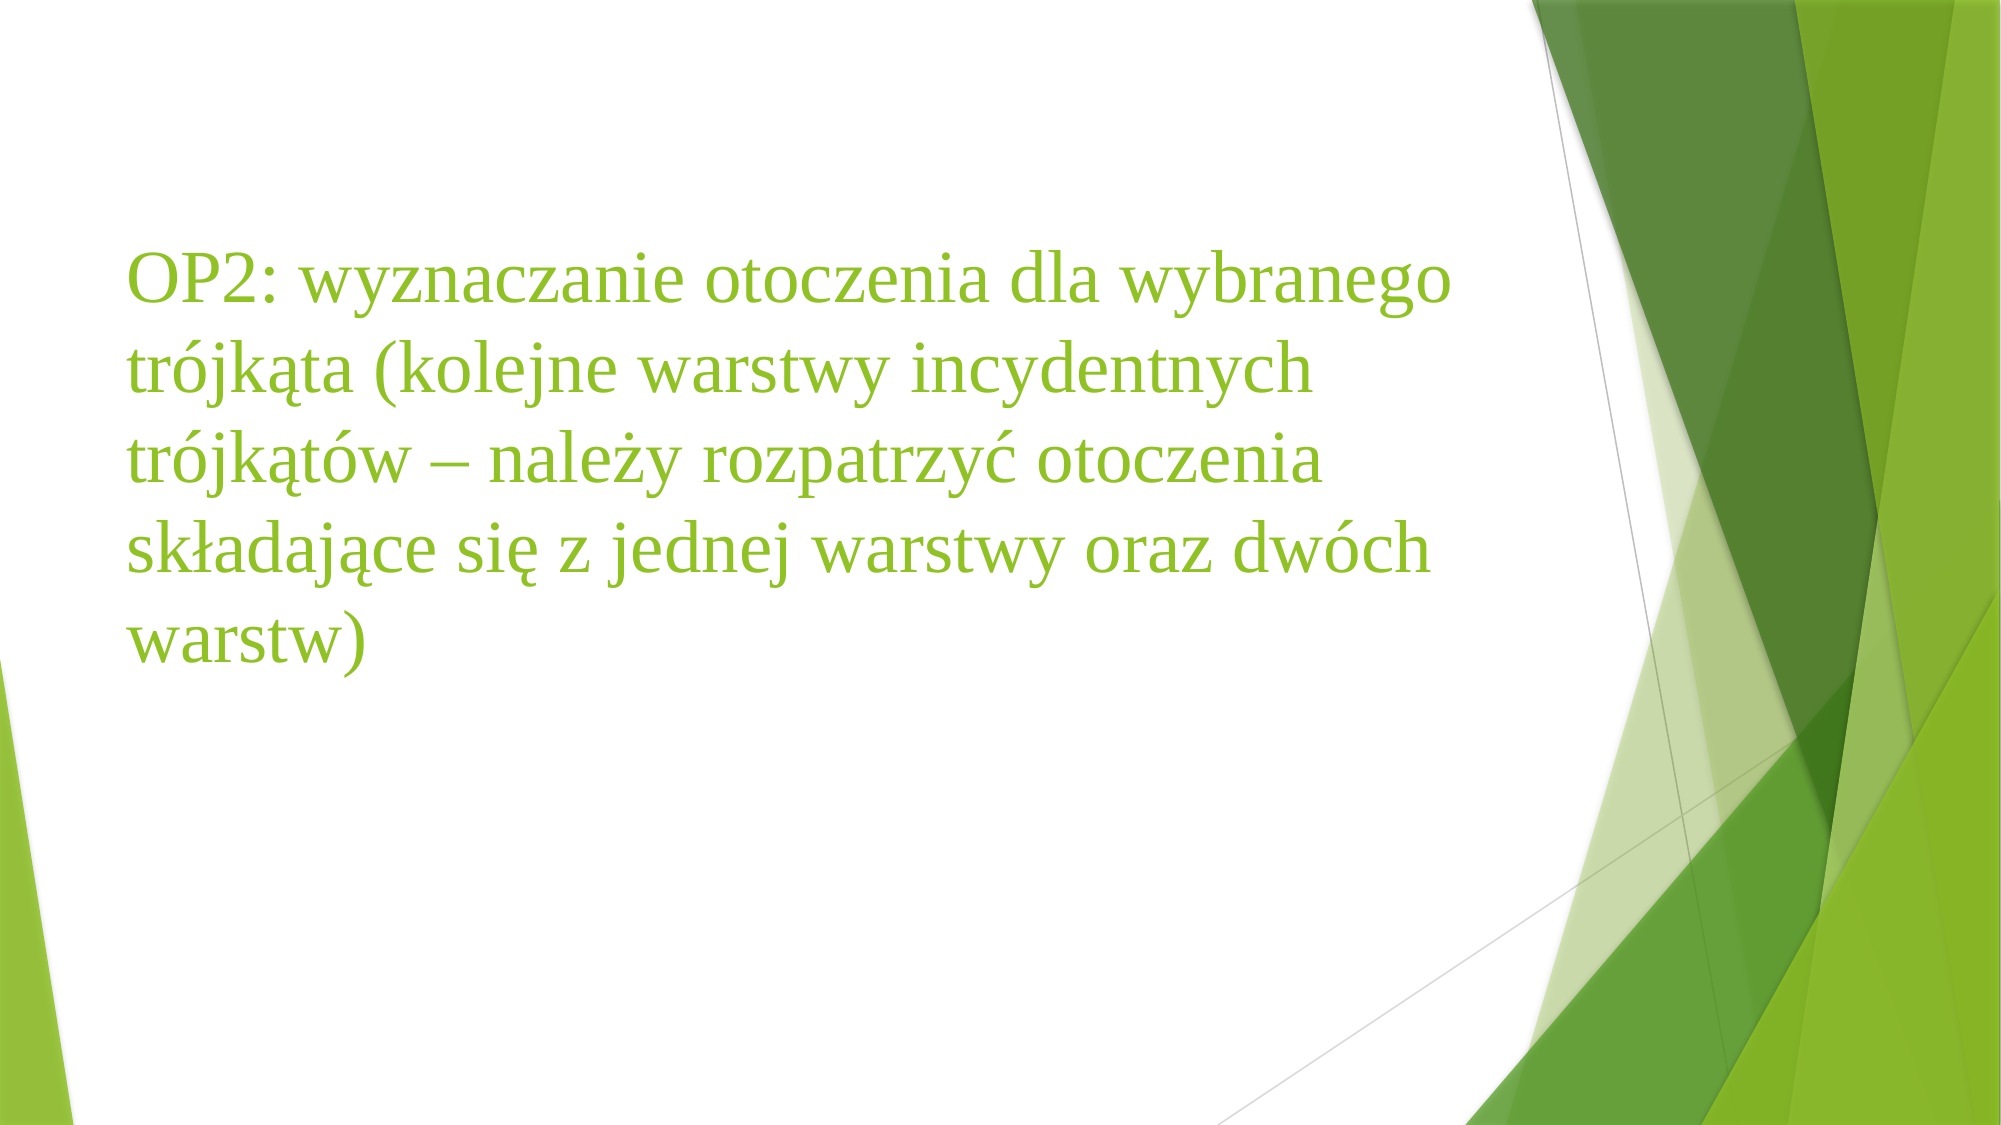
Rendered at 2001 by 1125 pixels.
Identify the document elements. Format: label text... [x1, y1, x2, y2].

title OP2: wyznaczanie otoczenia dla wybranego trójkąta (kolejne warstwy incydentnych trójkątów – należy rozpatrzyć otoczenia składające się z jednej warstwy oraz dwóch warstw) [111, 219, 1522, 874]
